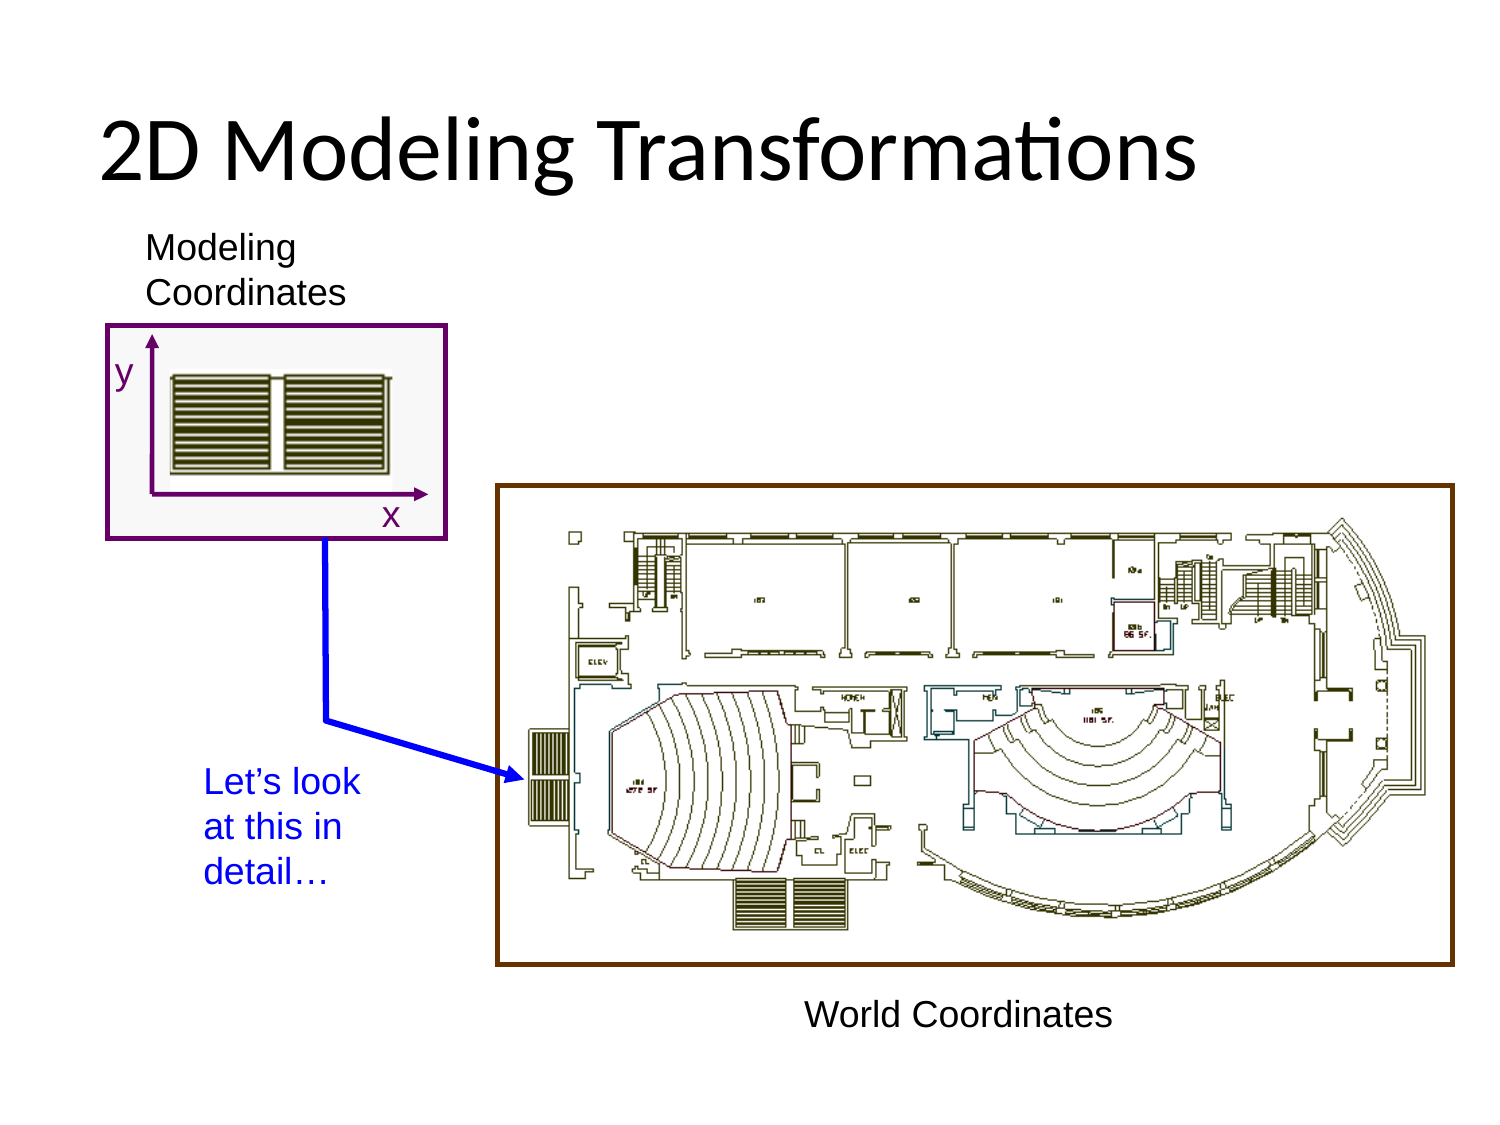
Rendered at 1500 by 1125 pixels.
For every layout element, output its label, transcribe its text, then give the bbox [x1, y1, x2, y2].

text_box Modeling Coordinates [130, 215, 362, 321]
picture [499, 487, 1451, 963]
text_box x [367, 482, 416, 543]
text_box [149, 334, 159, 495]
picture [169, 369, 393, 494]
text_box [324, 537, 494, 771]
text_box World Coordinates [789, 982, 1129, 1043]
text_box [107, 325, 446, 539]
title 2D Modeling Transformations [42, 50, 1256, 238]
text_box [416, 488, 429, 501]
text_box y [100, 340, 149, 400]
text_box Let’s look at this in detail… [188, 749, 376, 900]
